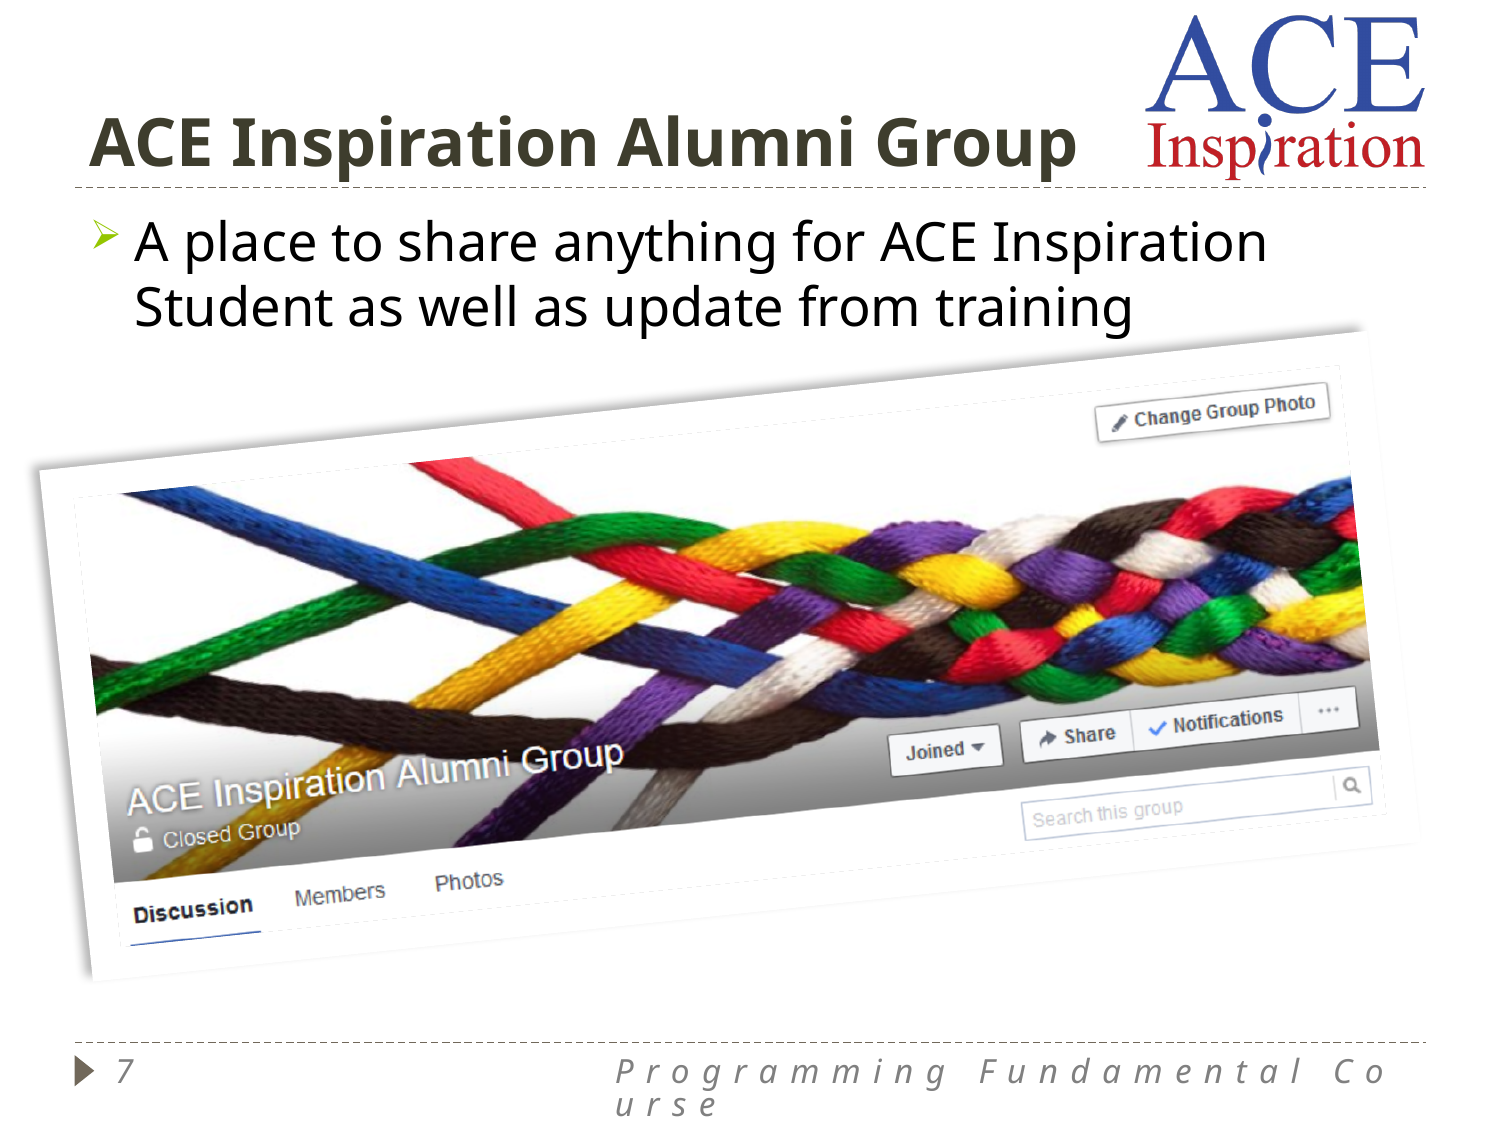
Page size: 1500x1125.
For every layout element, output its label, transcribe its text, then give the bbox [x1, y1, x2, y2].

footer Programming Fundamental Course [600, 1042, 1425, 1103]
picture [1144, 12, 1427, 182]
list A place to share anything for ACE Inspiration Student as well as update from training [75, 200, 1425, 1025]
title ACE Inspiration Alumni Group [75, 0, 1138, 188]
picture [74, 366, 1386, 947]
slide_number 7 [100, 1042, 426, 1103]
